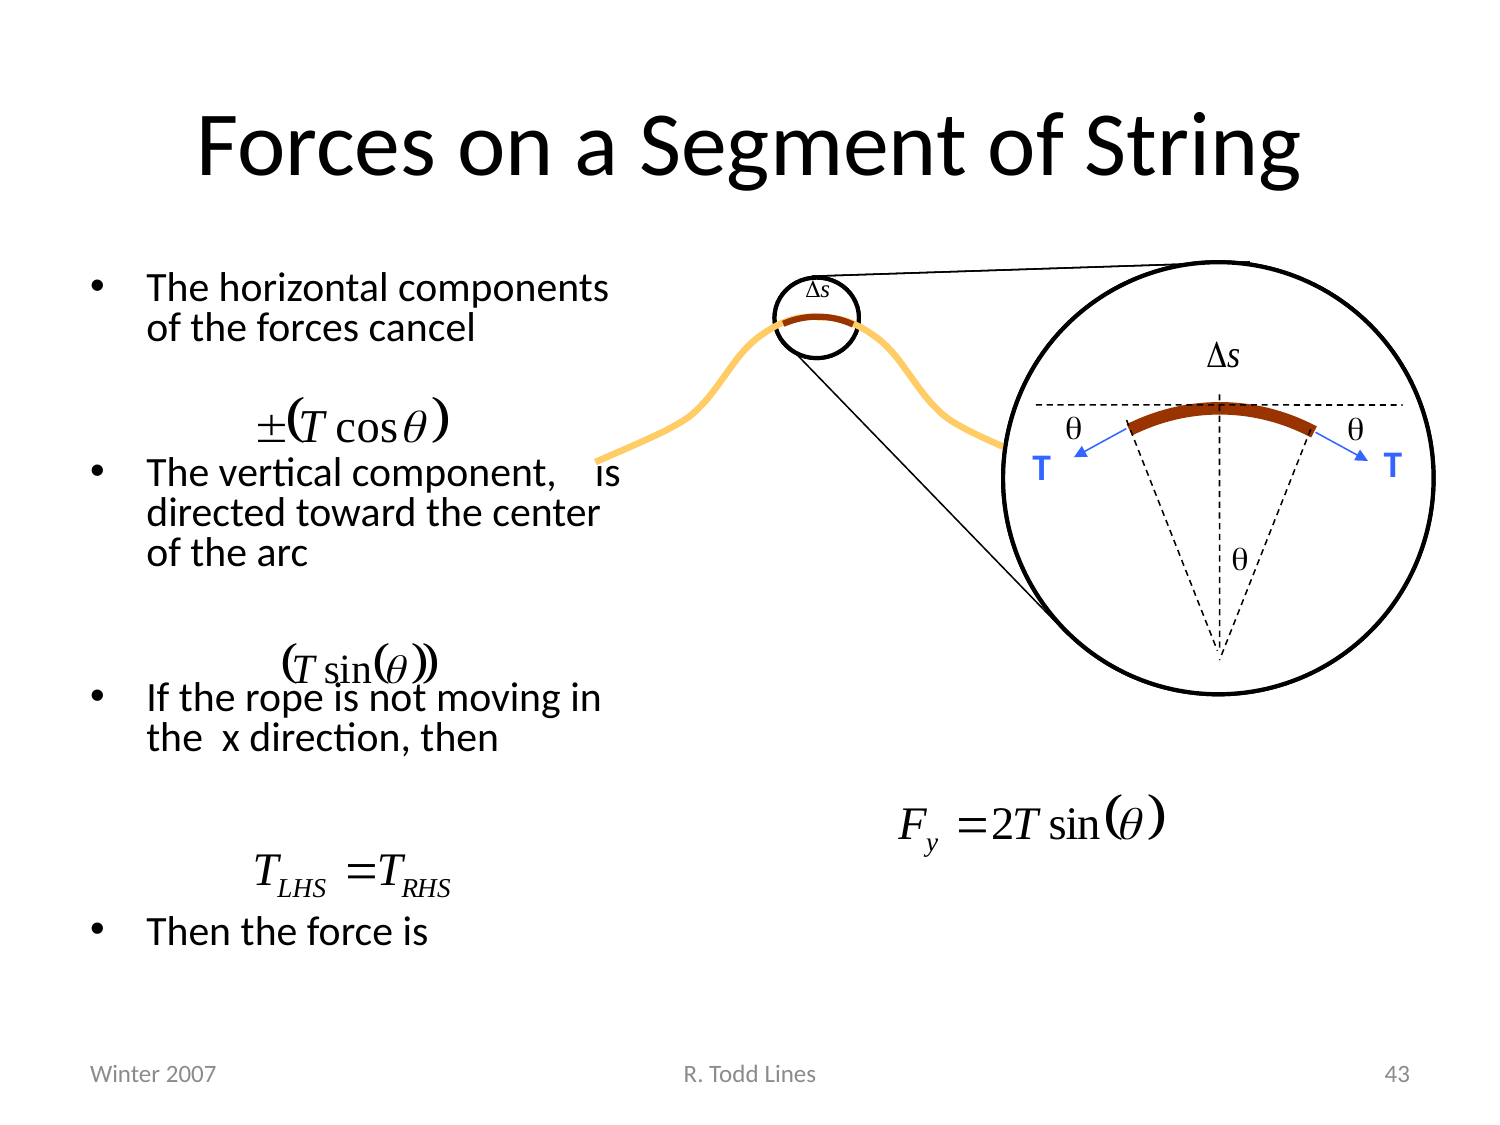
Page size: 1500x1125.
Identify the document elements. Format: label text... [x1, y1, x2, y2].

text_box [246, 395, 452, 463]
title Forces on a Segment of String [75, 45, 1425, 233]
slide_number Winter 2007 [75, 1042, 425, 1103]
list The horizontal components of the forces cancel The vertical component, is directed toward the center of the arc If the rope is not moving in the x direction, then Then the force is [75, 545, 637, 1005]
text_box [275, 641, 441, 702]
list The horizontal components of the forces cancel The vertical component, is directed toward the center of the arc If the rope is not moving in the x direction, then Then the force is [75, 262, 593, 543]
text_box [889, 792, 1166, 868]
slide_number 43 [1074, 1042, 1425, 1103]
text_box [595, 261, 1434, 695]
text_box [248, 838, 462, 910]
footer R. Todd Lines [512, 1042, 988, 1103]
